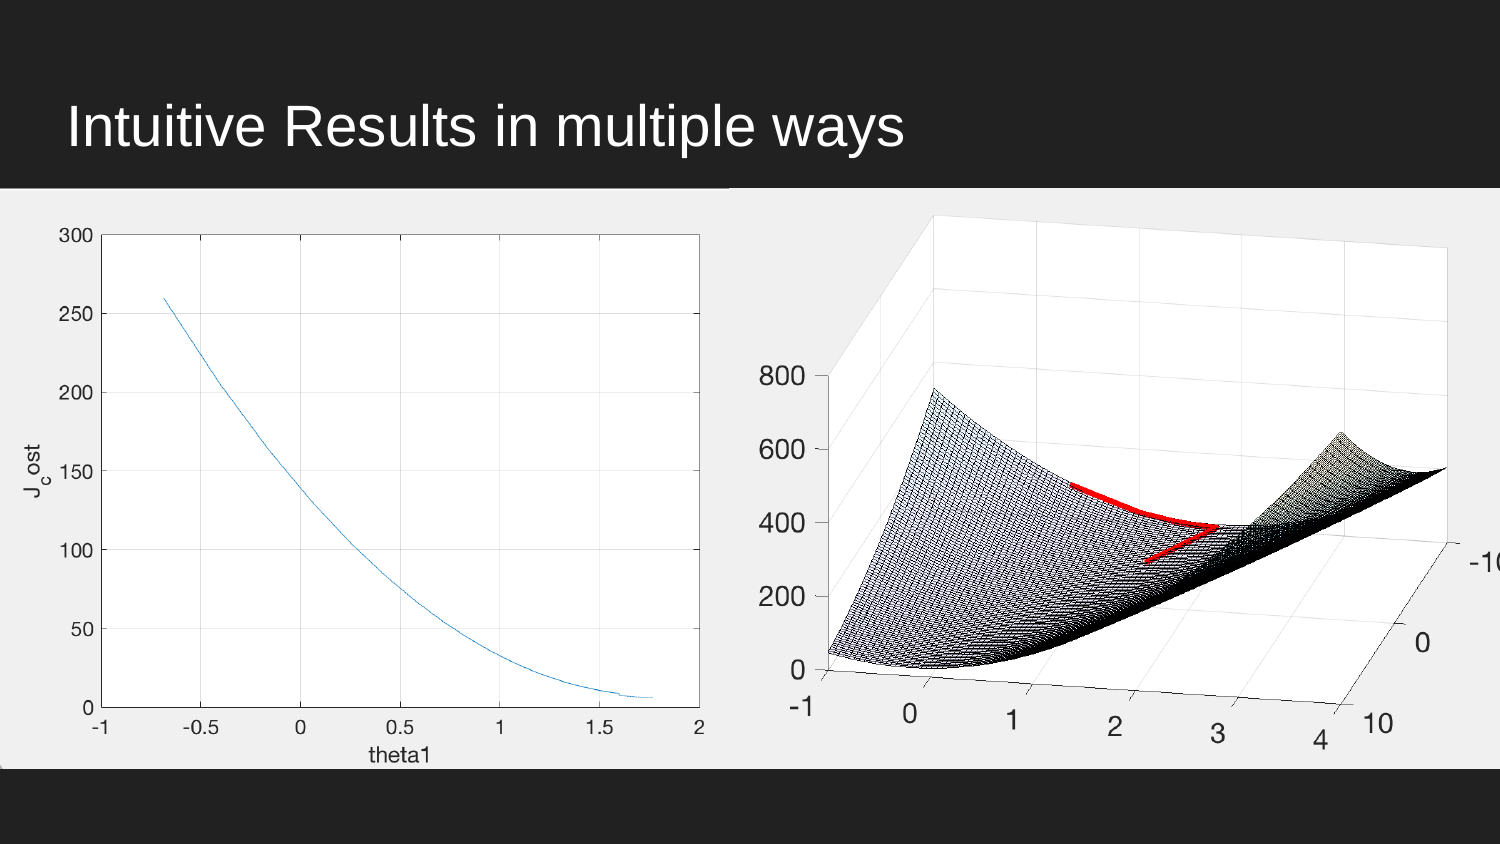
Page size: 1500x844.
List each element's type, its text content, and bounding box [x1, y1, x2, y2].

title Intuitive Results in multiple ways [51, 72, 1449, 167]
picture [0, 188, 1500, 770]
